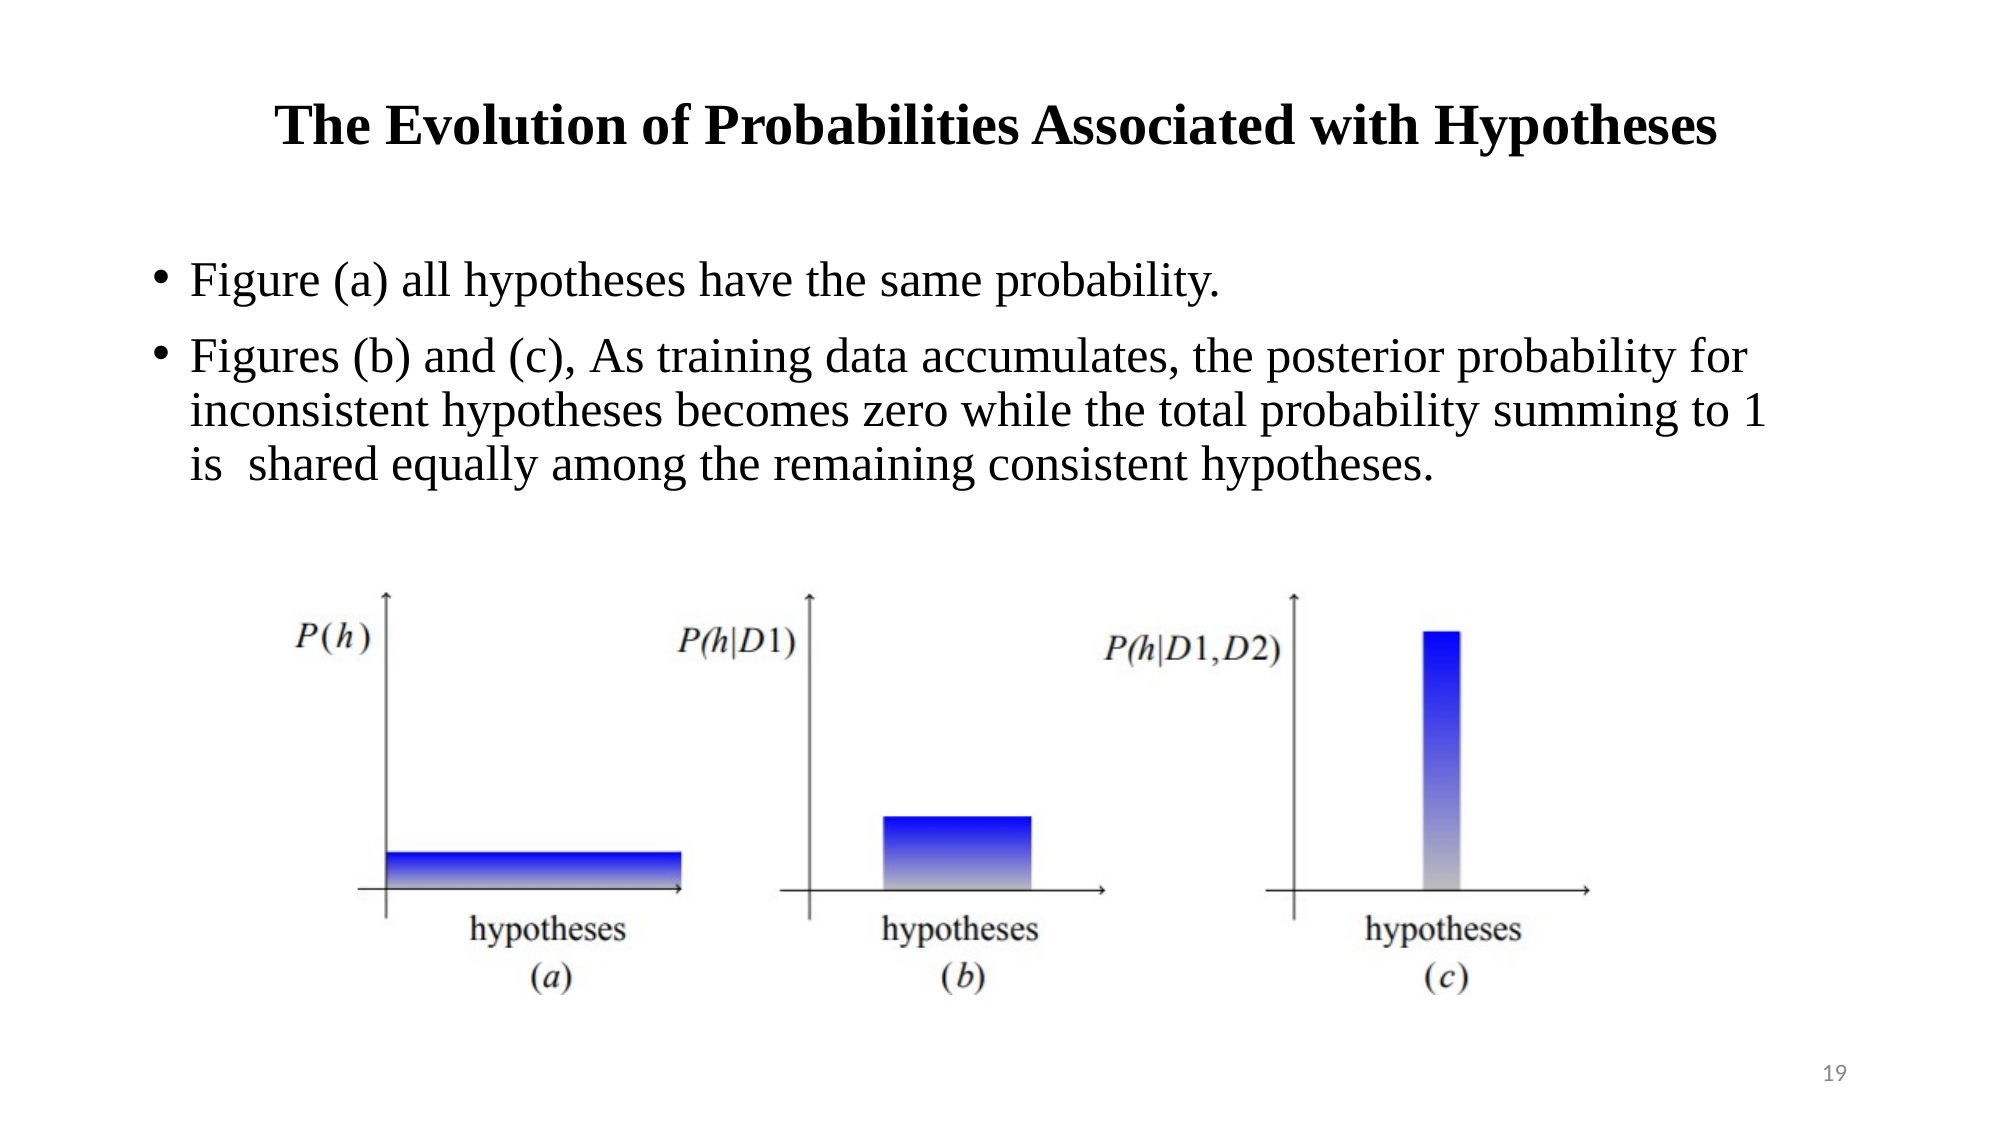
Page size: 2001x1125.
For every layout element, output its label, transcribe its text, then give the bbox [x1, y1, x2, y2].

slide_number 19 [1815, 1060, 1854, 1125]
title The Evolution of Probabilities Associated with Hypotheses [272, 84, 1728, 229]
text_box Figure (a) all hypotheses have the same probability. Figures (b) and (c), As training data accumulates, the posterior probability for inconsistent hypotheses becomes zero while the total probability summing to 1 is shared equally among the remaining consistent hypotheses. [150, 229, 1814, 491]
text_box [294, 588, 1591, 995]
